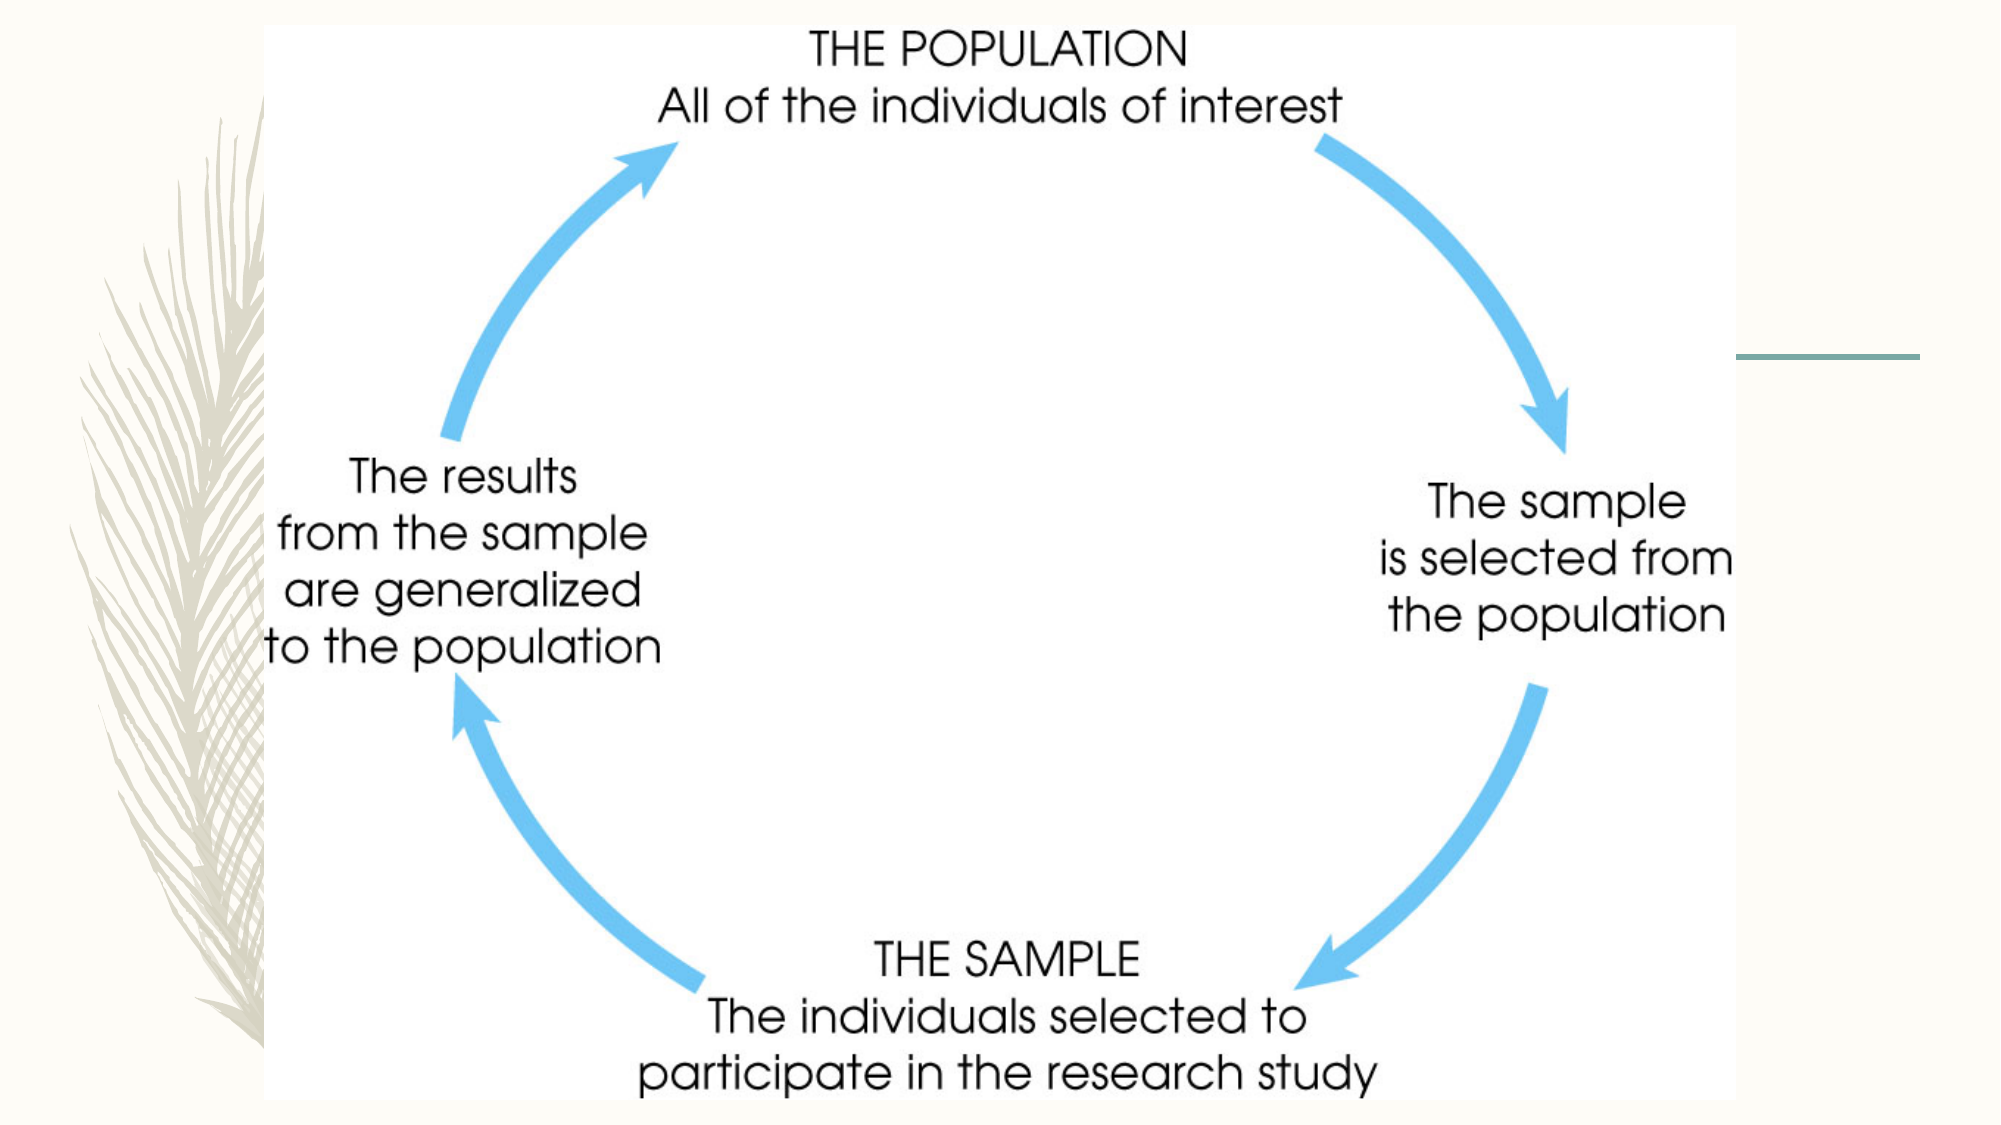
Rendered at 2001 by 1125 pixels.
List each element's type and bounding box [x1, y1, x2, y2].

picture [264, 25, 1736, 1100]
